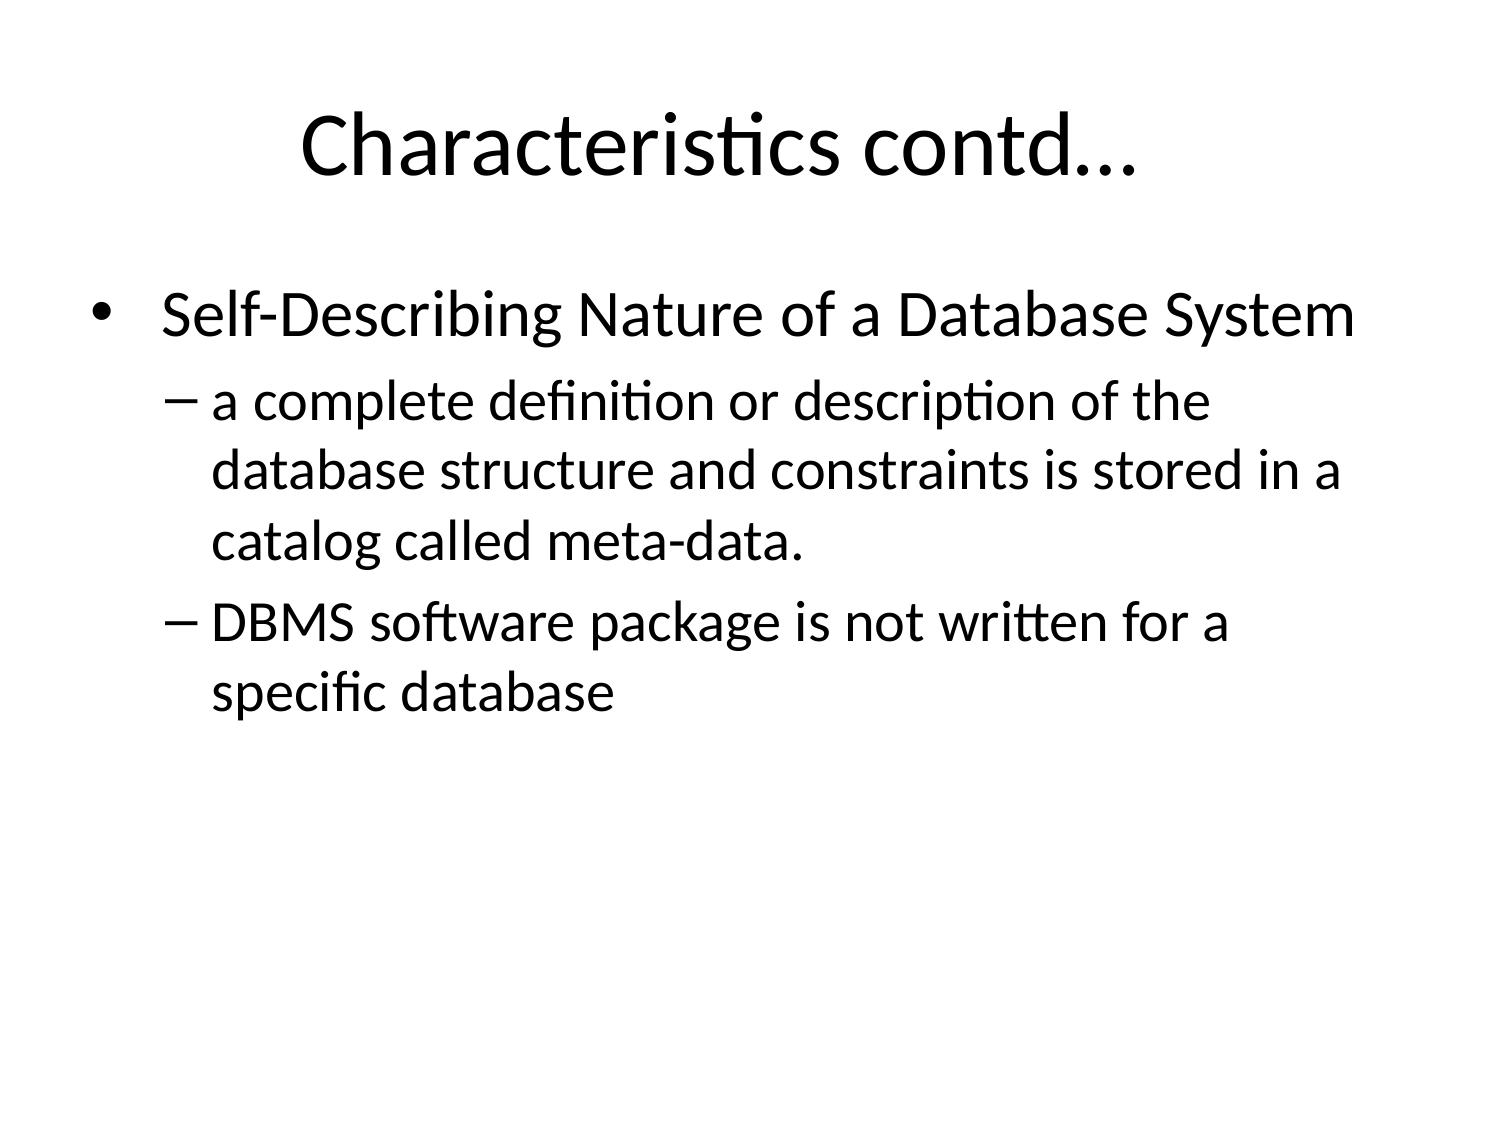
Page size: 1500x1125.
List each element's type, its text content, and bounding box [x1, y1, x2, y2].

list Self-Describing Nature of a Database System a complete definition or description of the database structure and constraints is stored in a catalog called meta-data. DBMS software package is not written for a specific database [75, 262, 1425, 1005]
title Characteristics contd… [75, 45, 1425, 233]
